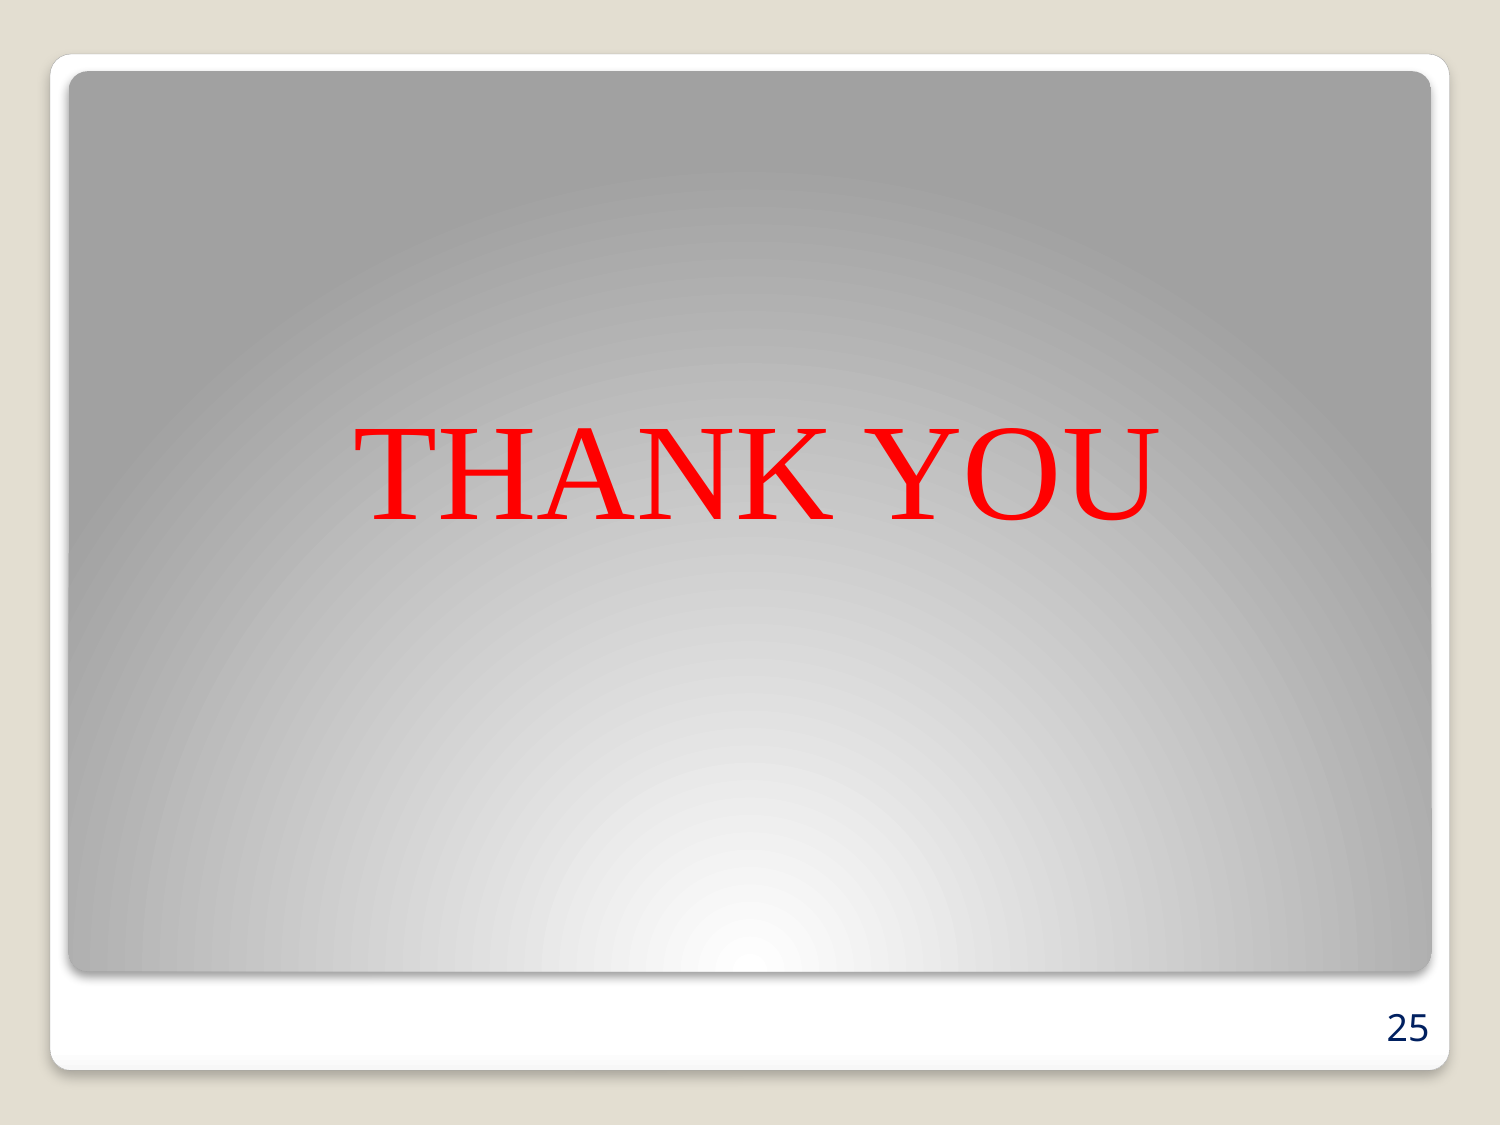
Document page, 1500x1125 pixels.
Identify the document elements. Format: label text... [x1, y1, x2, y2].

list THANK YOU [82, 86, 1425, 1050]
slide_number 25 [1237, 1002, 1445, 1063]
